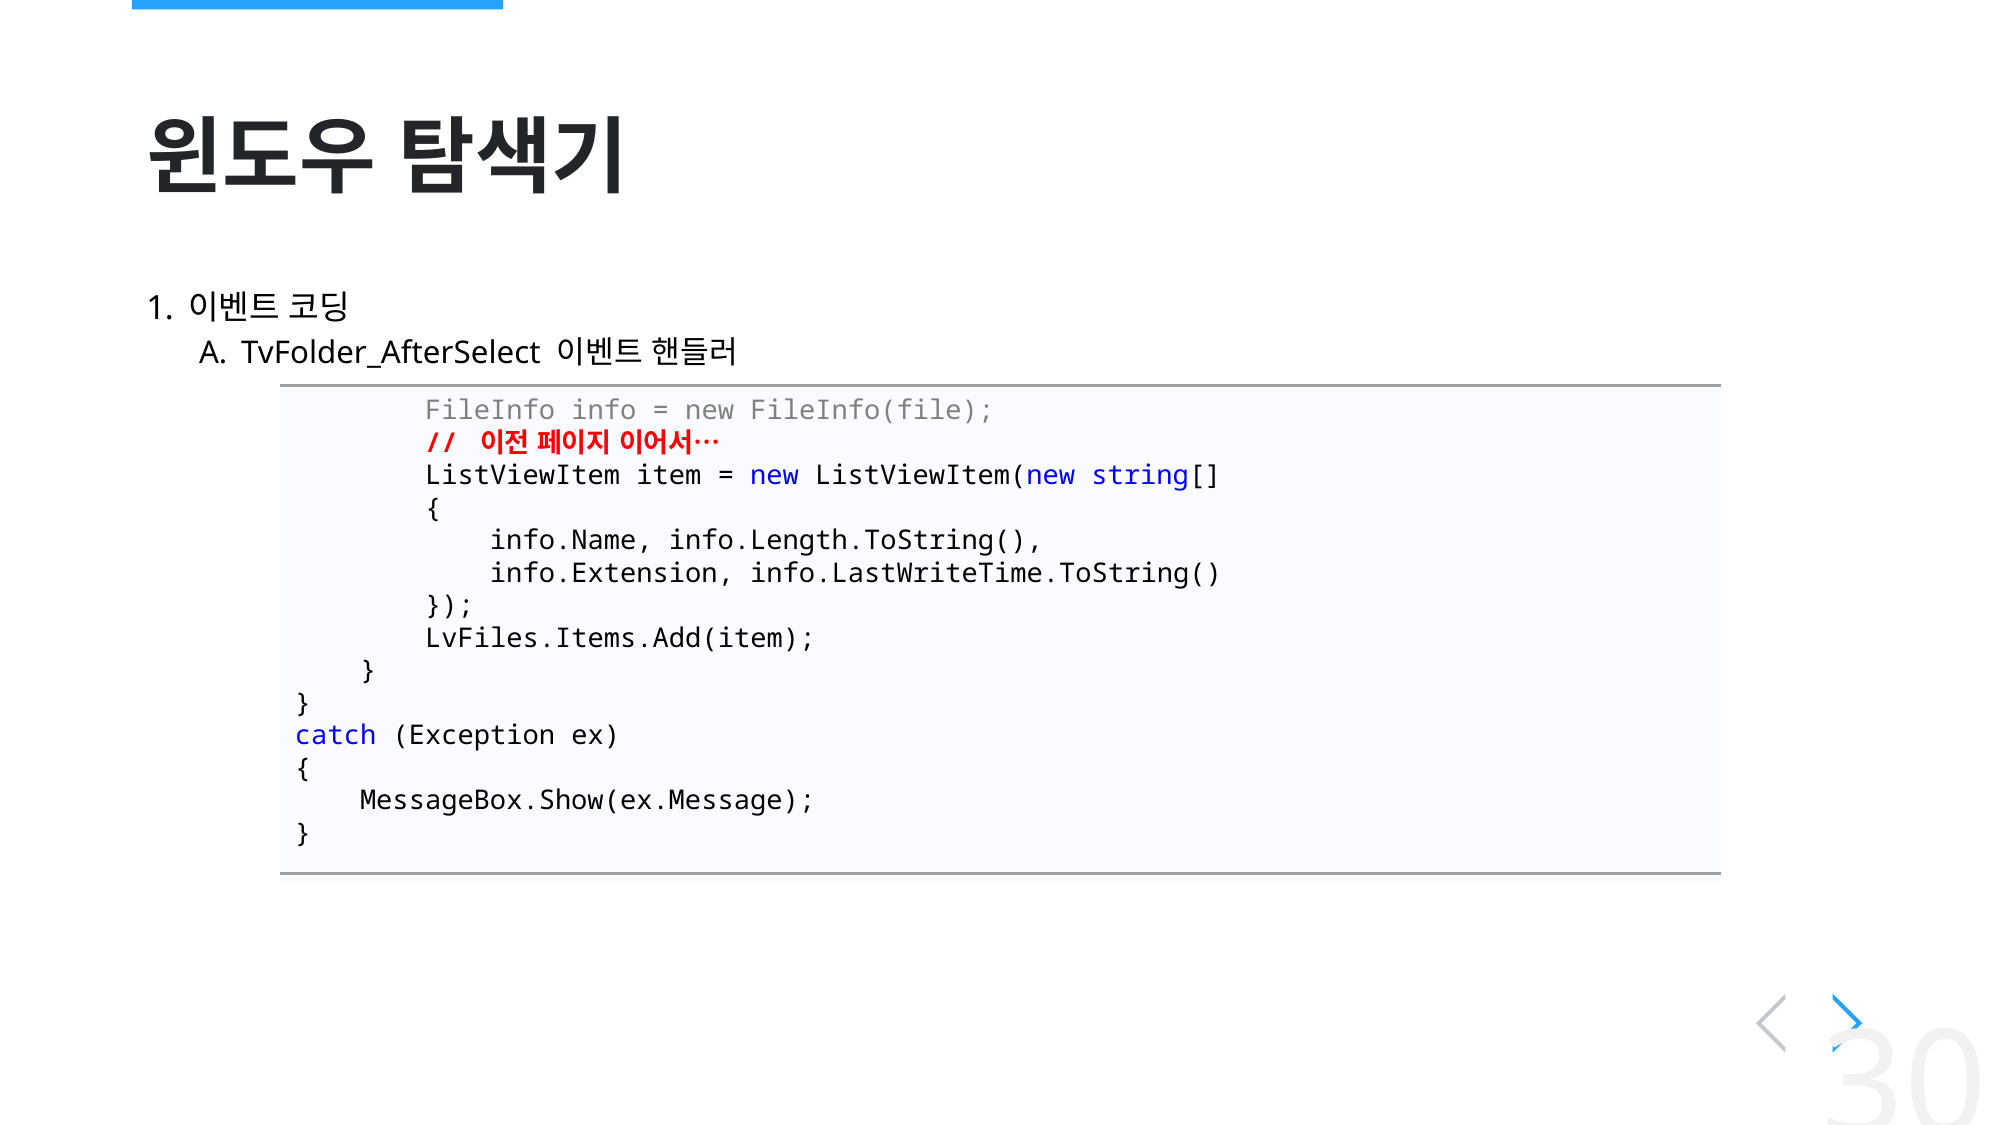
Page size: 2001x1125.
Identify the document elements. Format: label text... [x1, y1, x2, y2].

list 이벤트 코딩 TvFolder_AfterSelect 이벤트 핸들러 [131, 278, 1870, 970]
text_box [280, 385, 1721, 882]
slide_number 30 [1534, 981, 2000, 1125]
title 윈도우 탐색기 [131, 95, 1870, 201]
